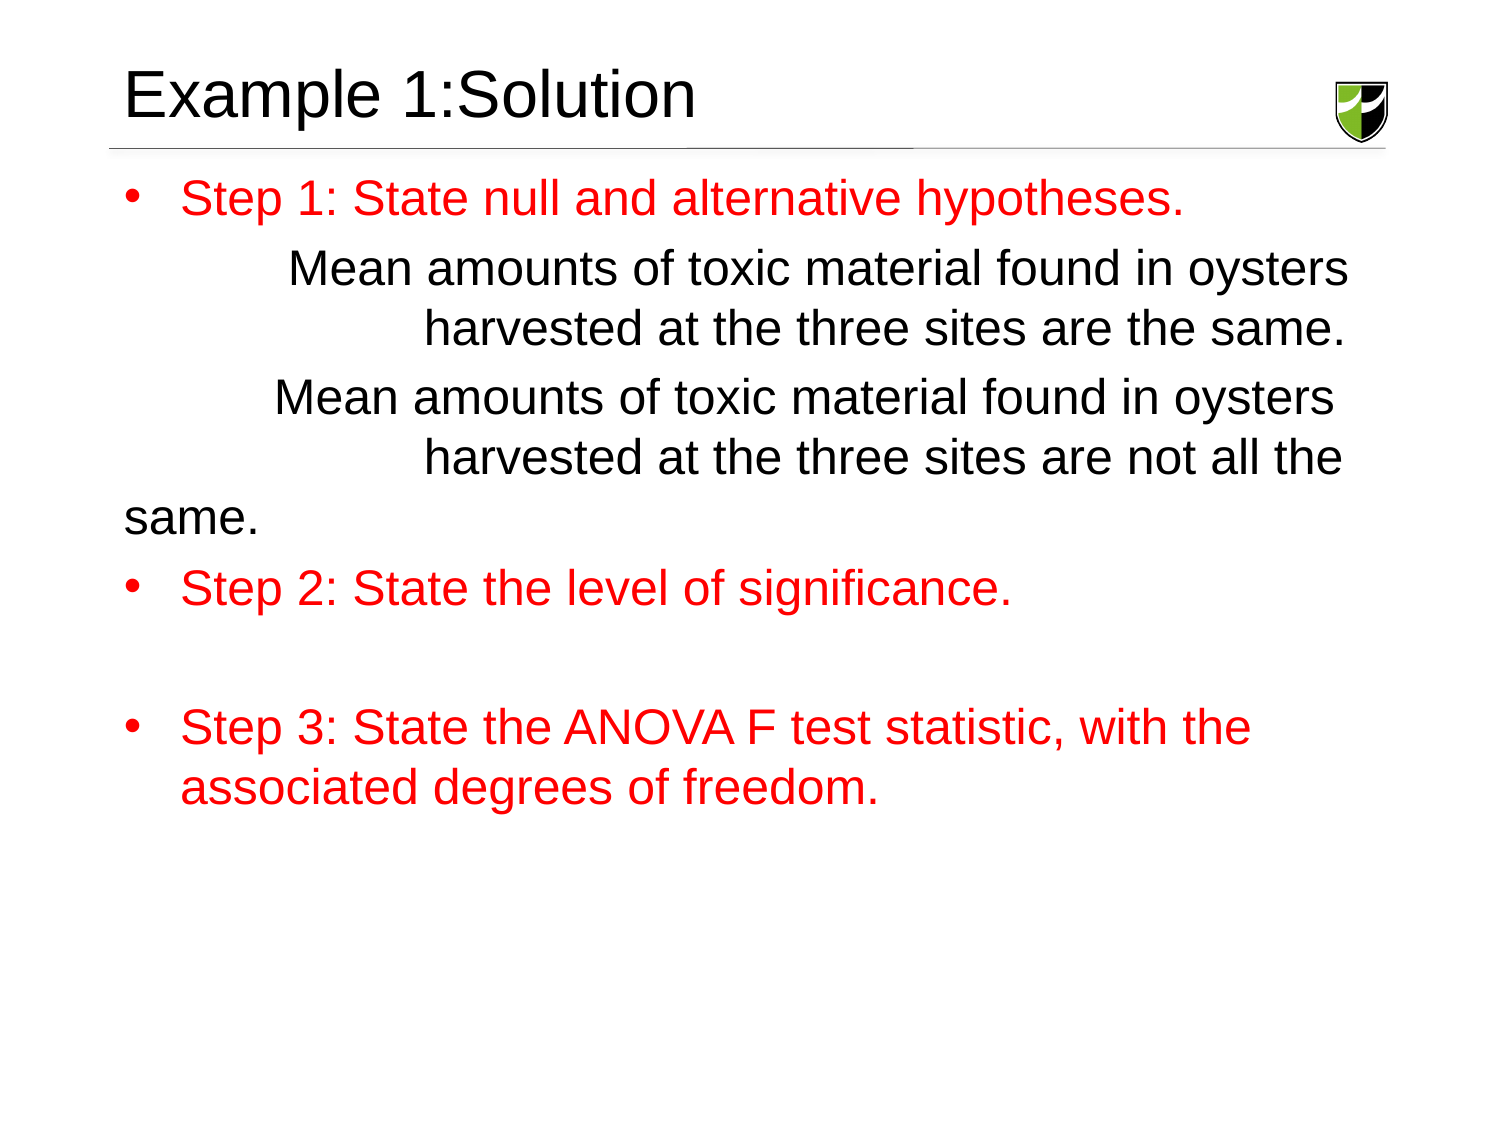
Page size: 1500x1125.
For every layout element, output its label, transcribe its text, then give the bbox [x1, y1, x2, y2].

title Example 1:Solution [109, 42, 1249, 143]
picture [1335, 75, 1393, 143]
